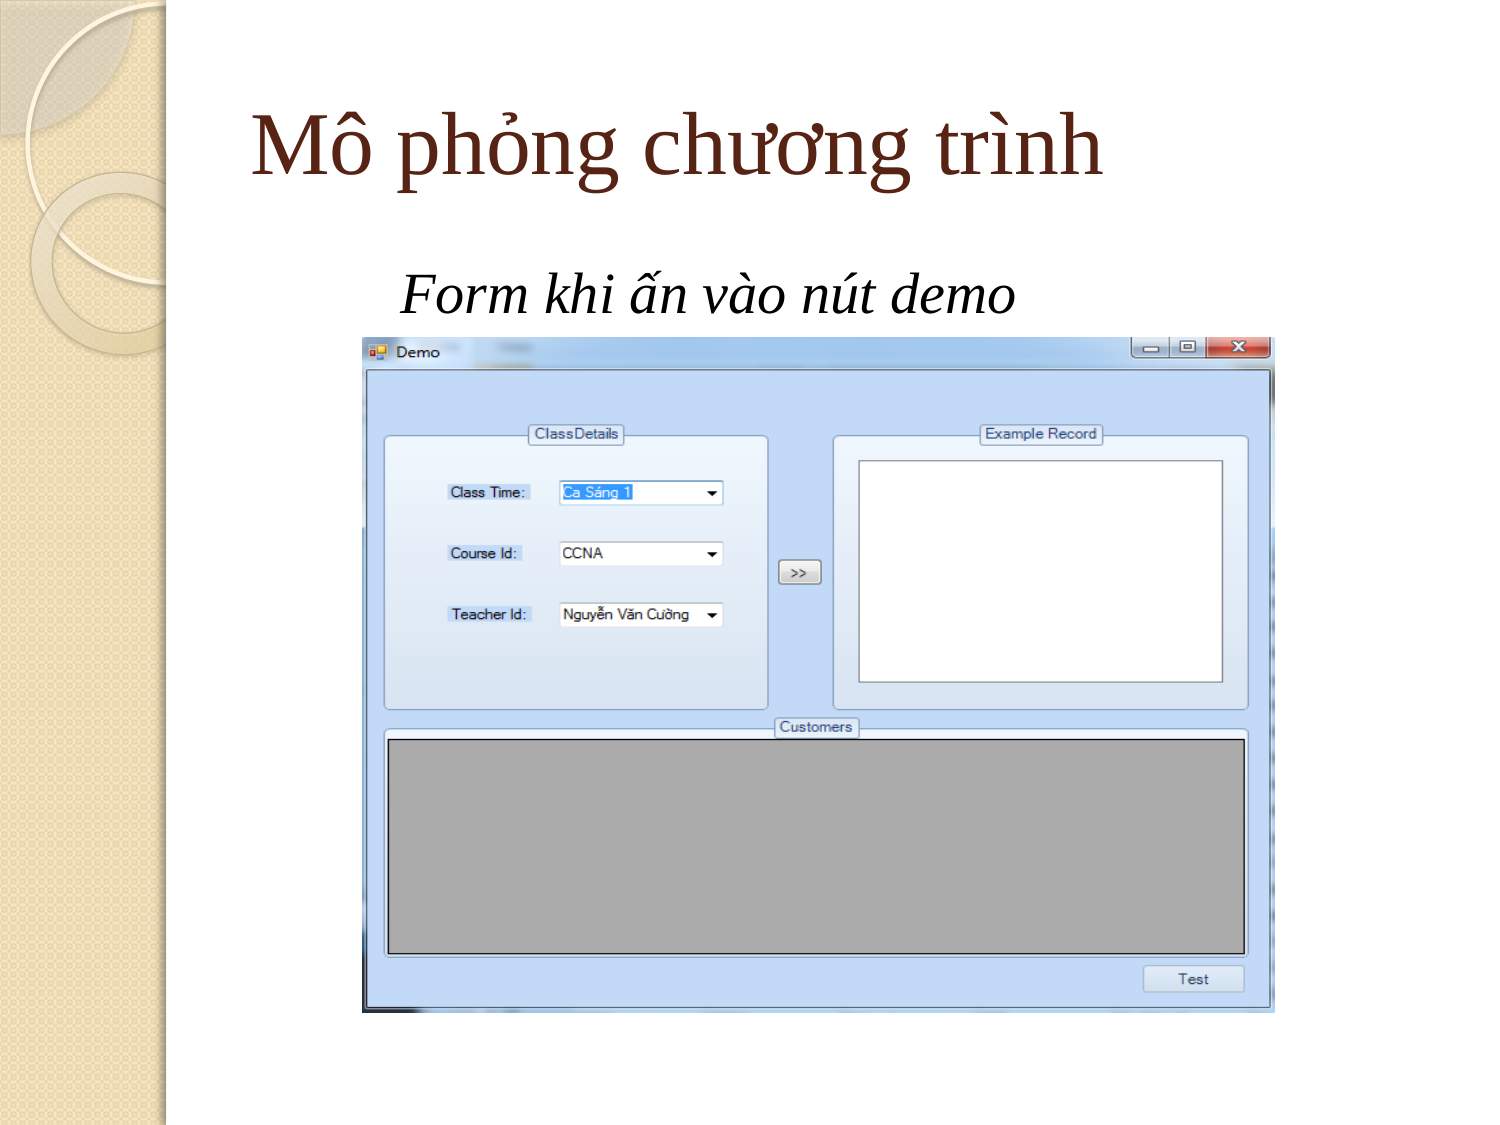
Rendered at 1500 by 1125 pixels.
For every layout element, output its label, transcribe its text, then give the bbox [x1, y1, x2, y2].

list Form khi ấn vào nút demo [235, 237, 1466, 1025]
picture [362, 337, 1276, 1013]
title Mô phỏng chương trình [235, 45, 1466, 233]
